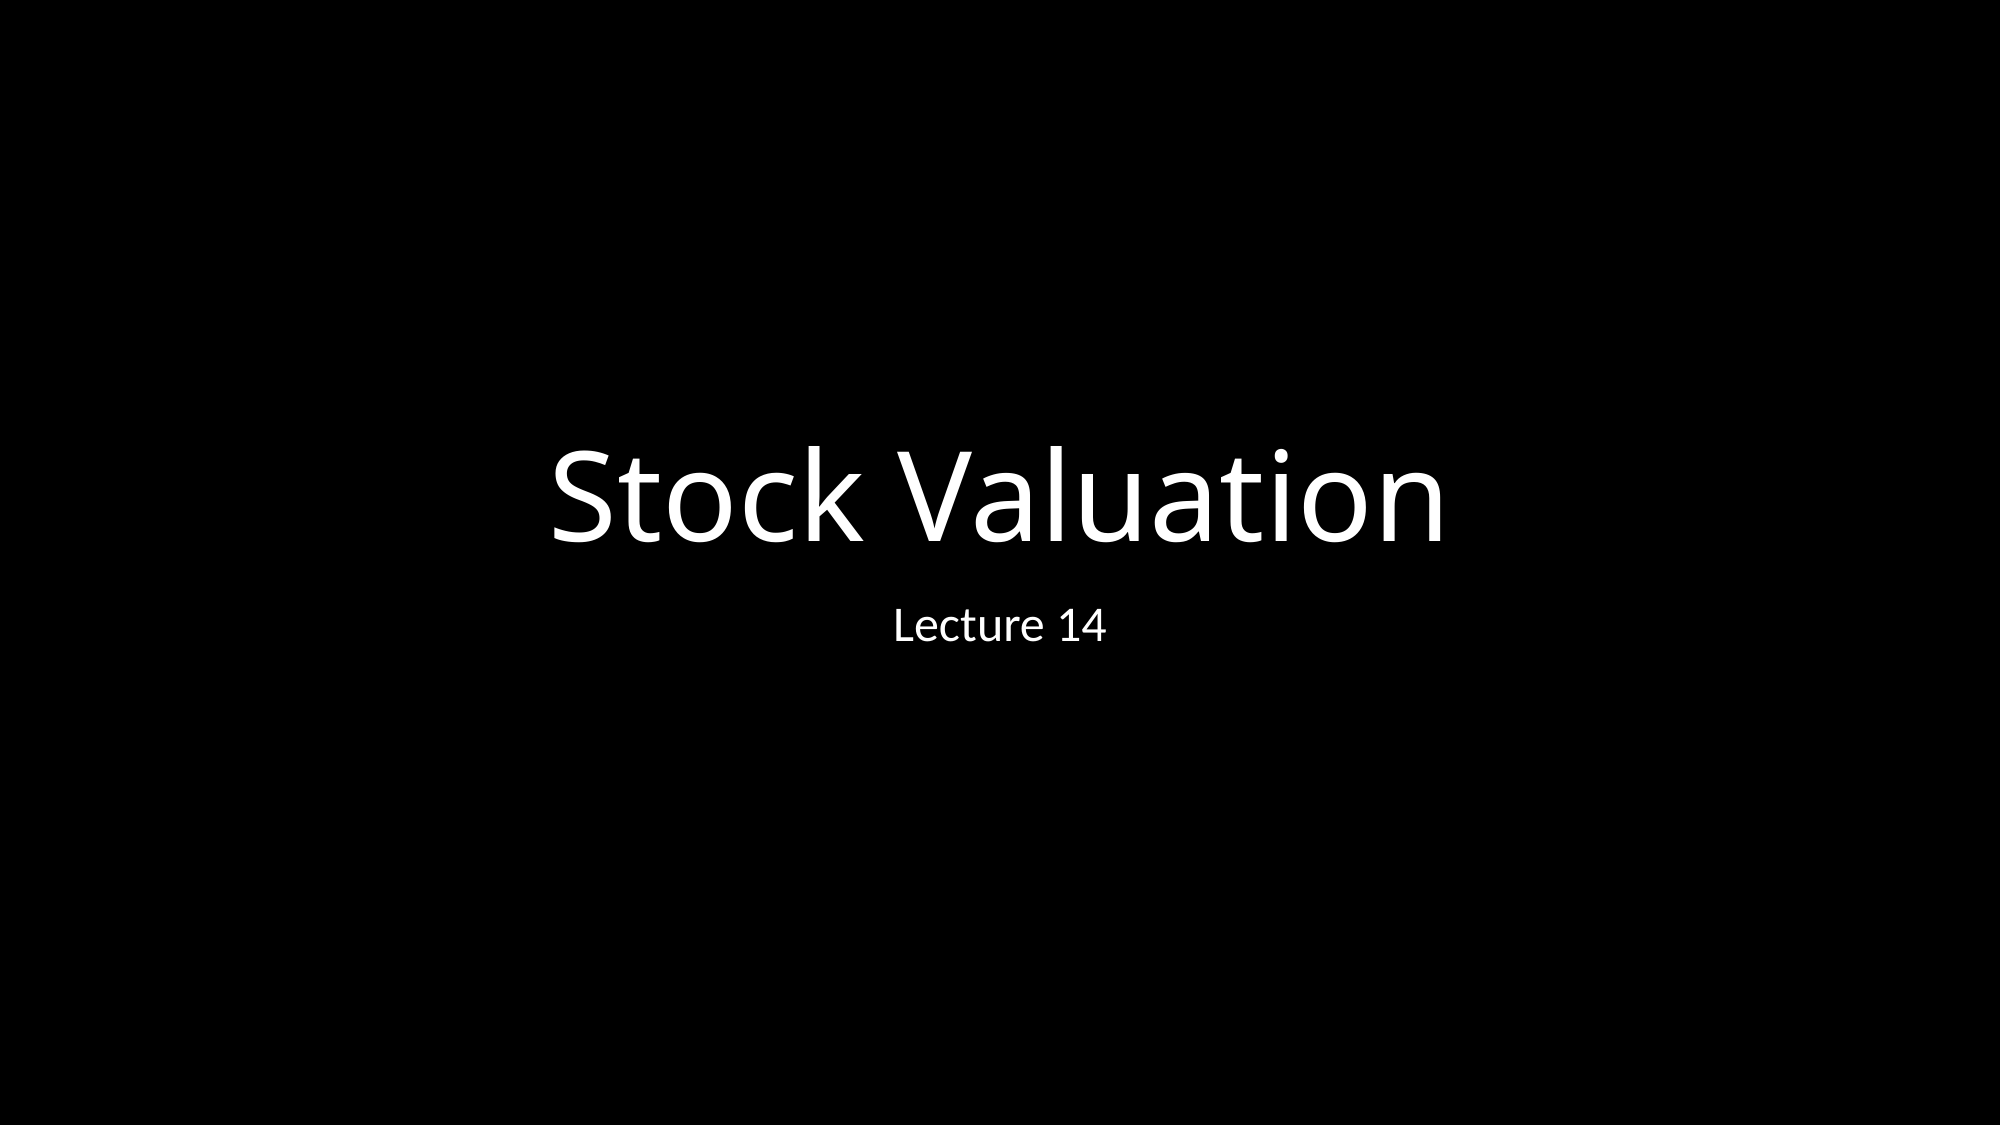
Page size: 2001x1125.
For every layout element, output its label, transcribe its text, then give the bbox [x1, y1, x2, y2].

subtitle Lecture 14 [249, 590, 1750, 863]
title Stock Valuation [249, 184, 1750, 576]
